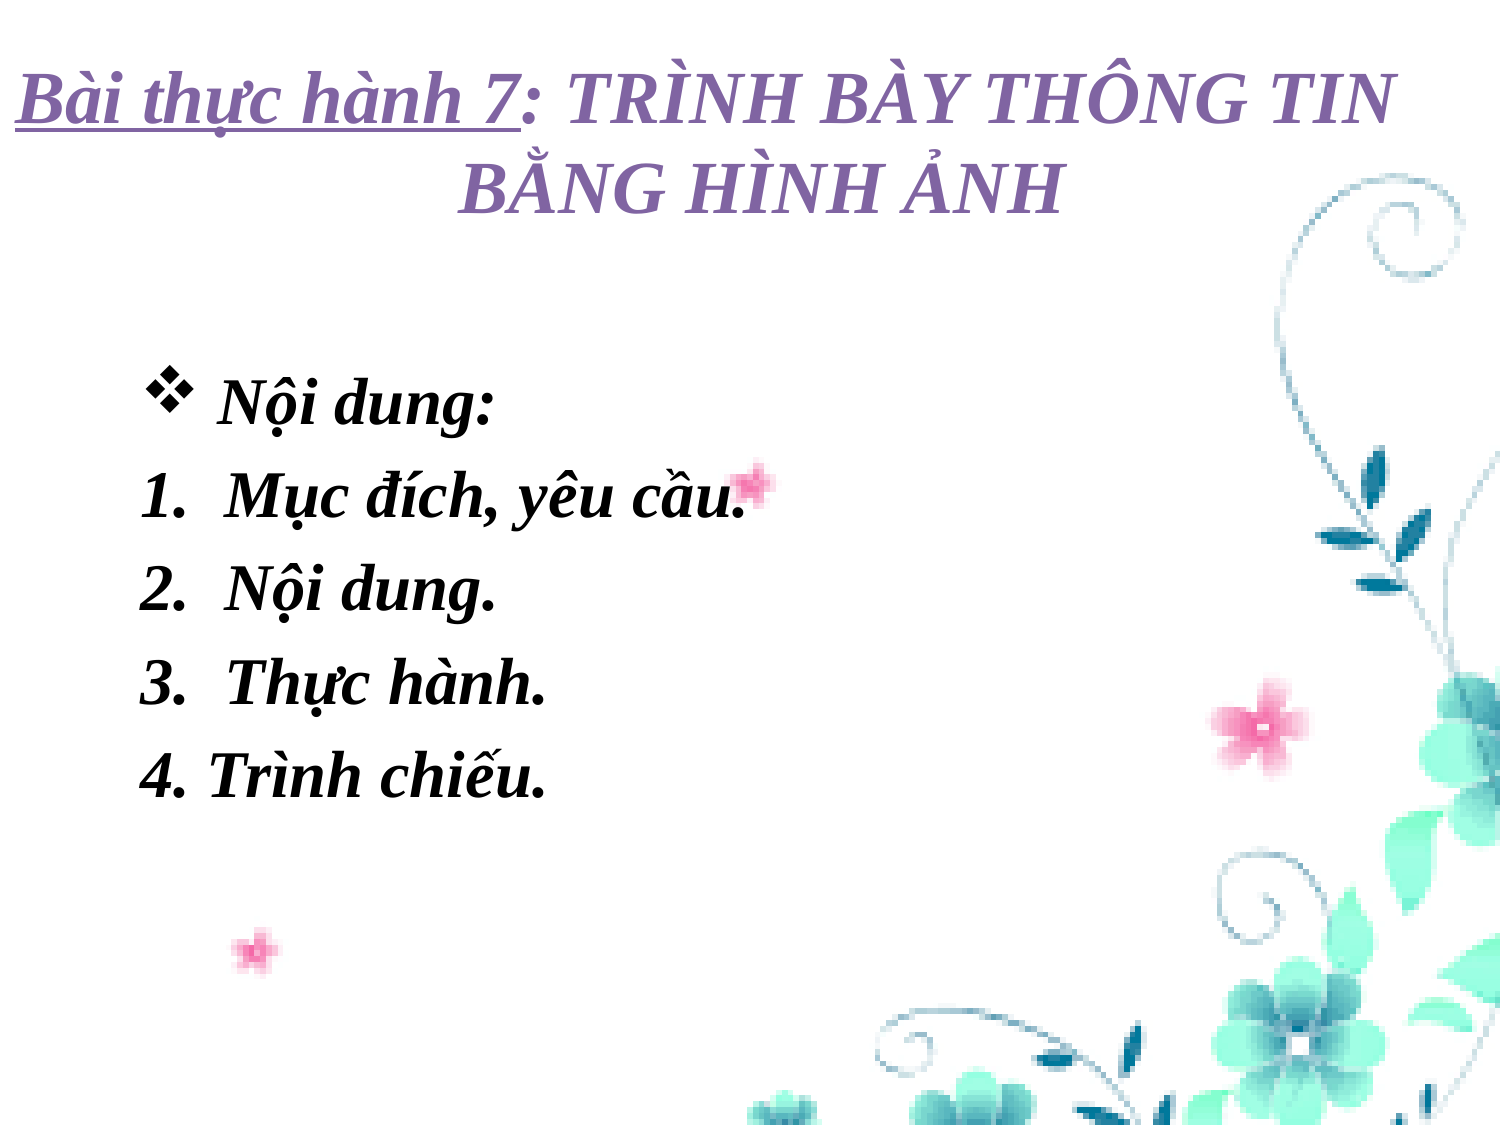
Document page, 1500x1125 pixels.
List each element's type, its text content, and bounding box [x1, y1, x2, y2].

list Nội dung: Mục đích, yêu cầu. Nội dung. Thực hành. 4. Trình chiếu. [125, 350, 938, 888]
title Bài thực hành 7: TRÌNH BÀY THÔNG TIN BẰNG HÌNH ẢNH [0, 45, 1488, 233]
picture [0, 0, 1500, 1125]
